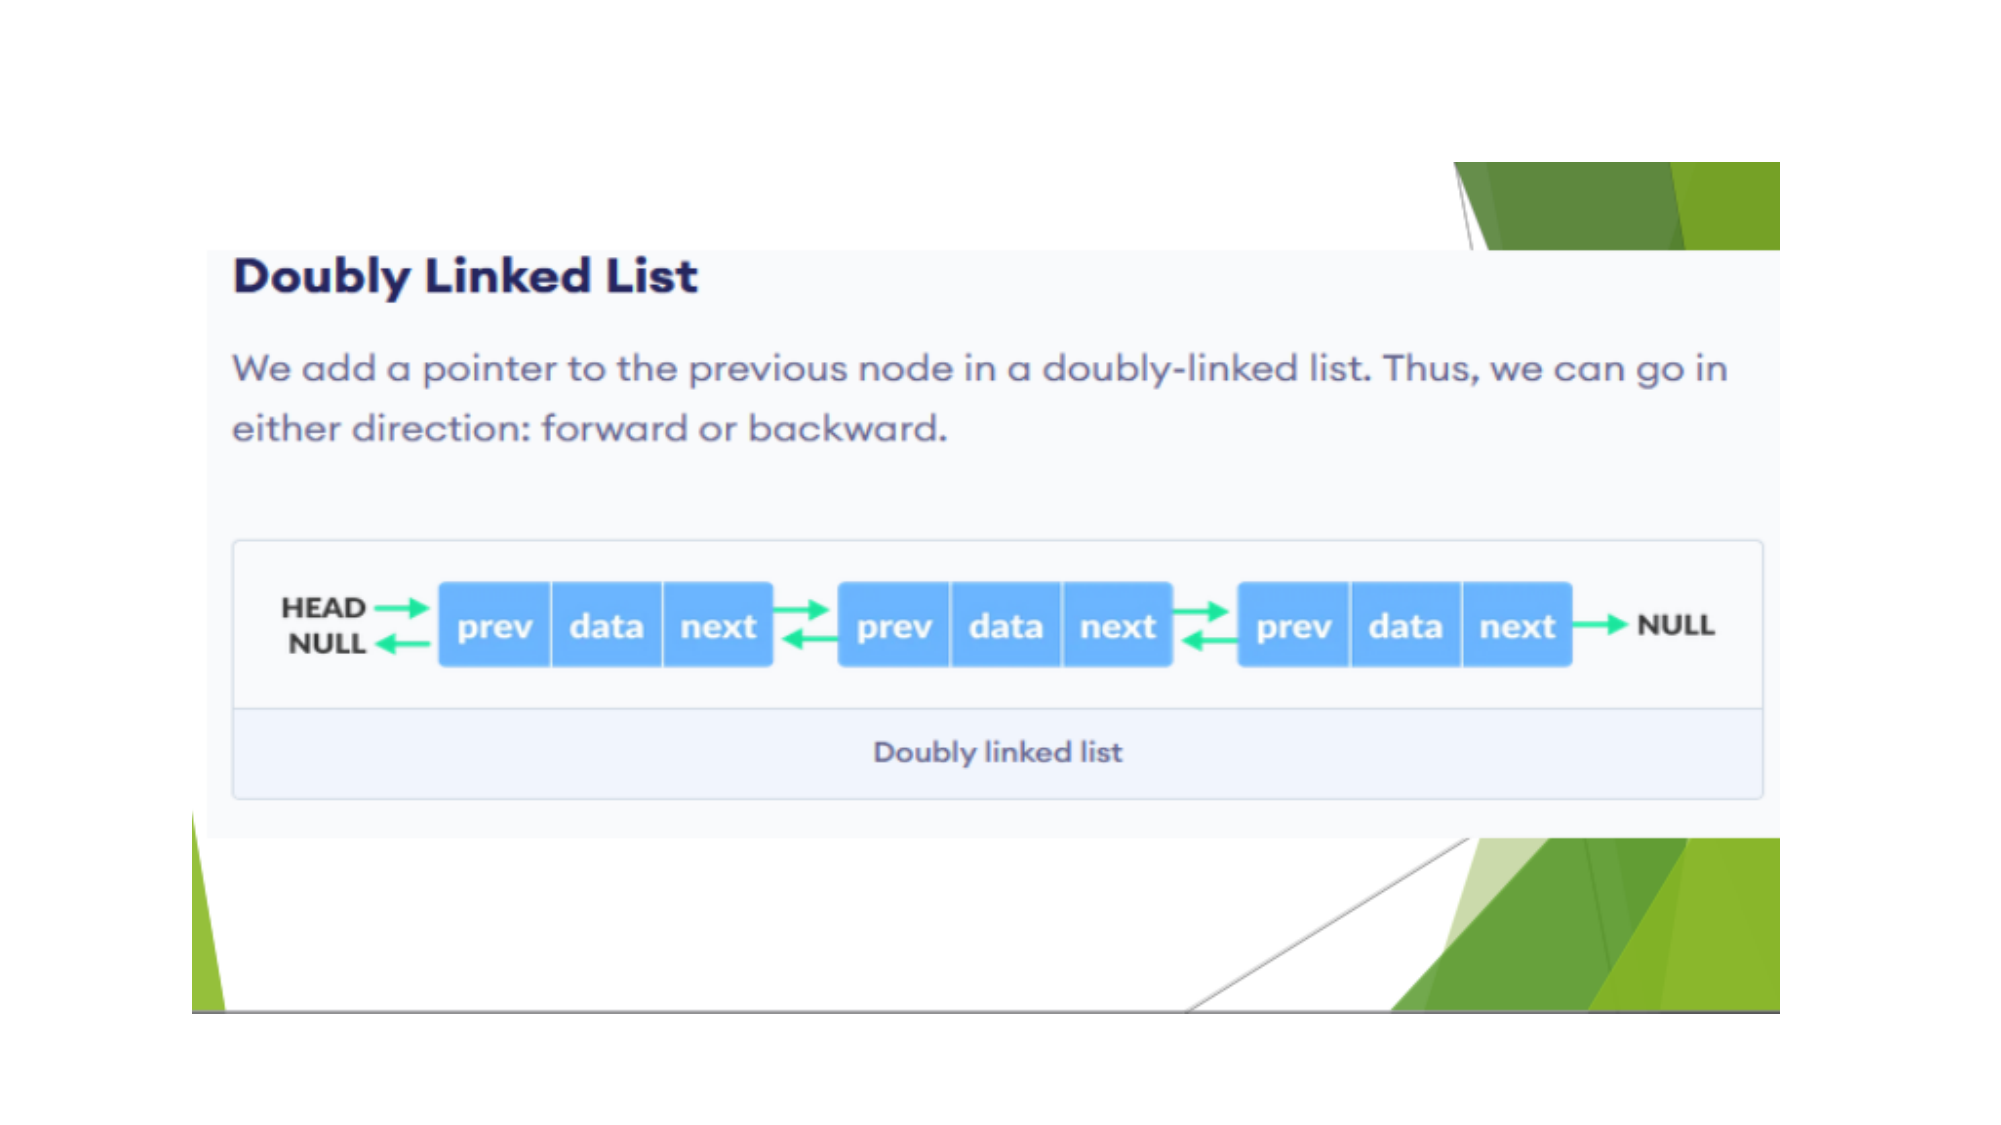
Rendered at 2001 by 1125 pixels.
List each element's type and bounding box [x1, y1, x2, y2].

picture [191, 162, 1780, 1014]
